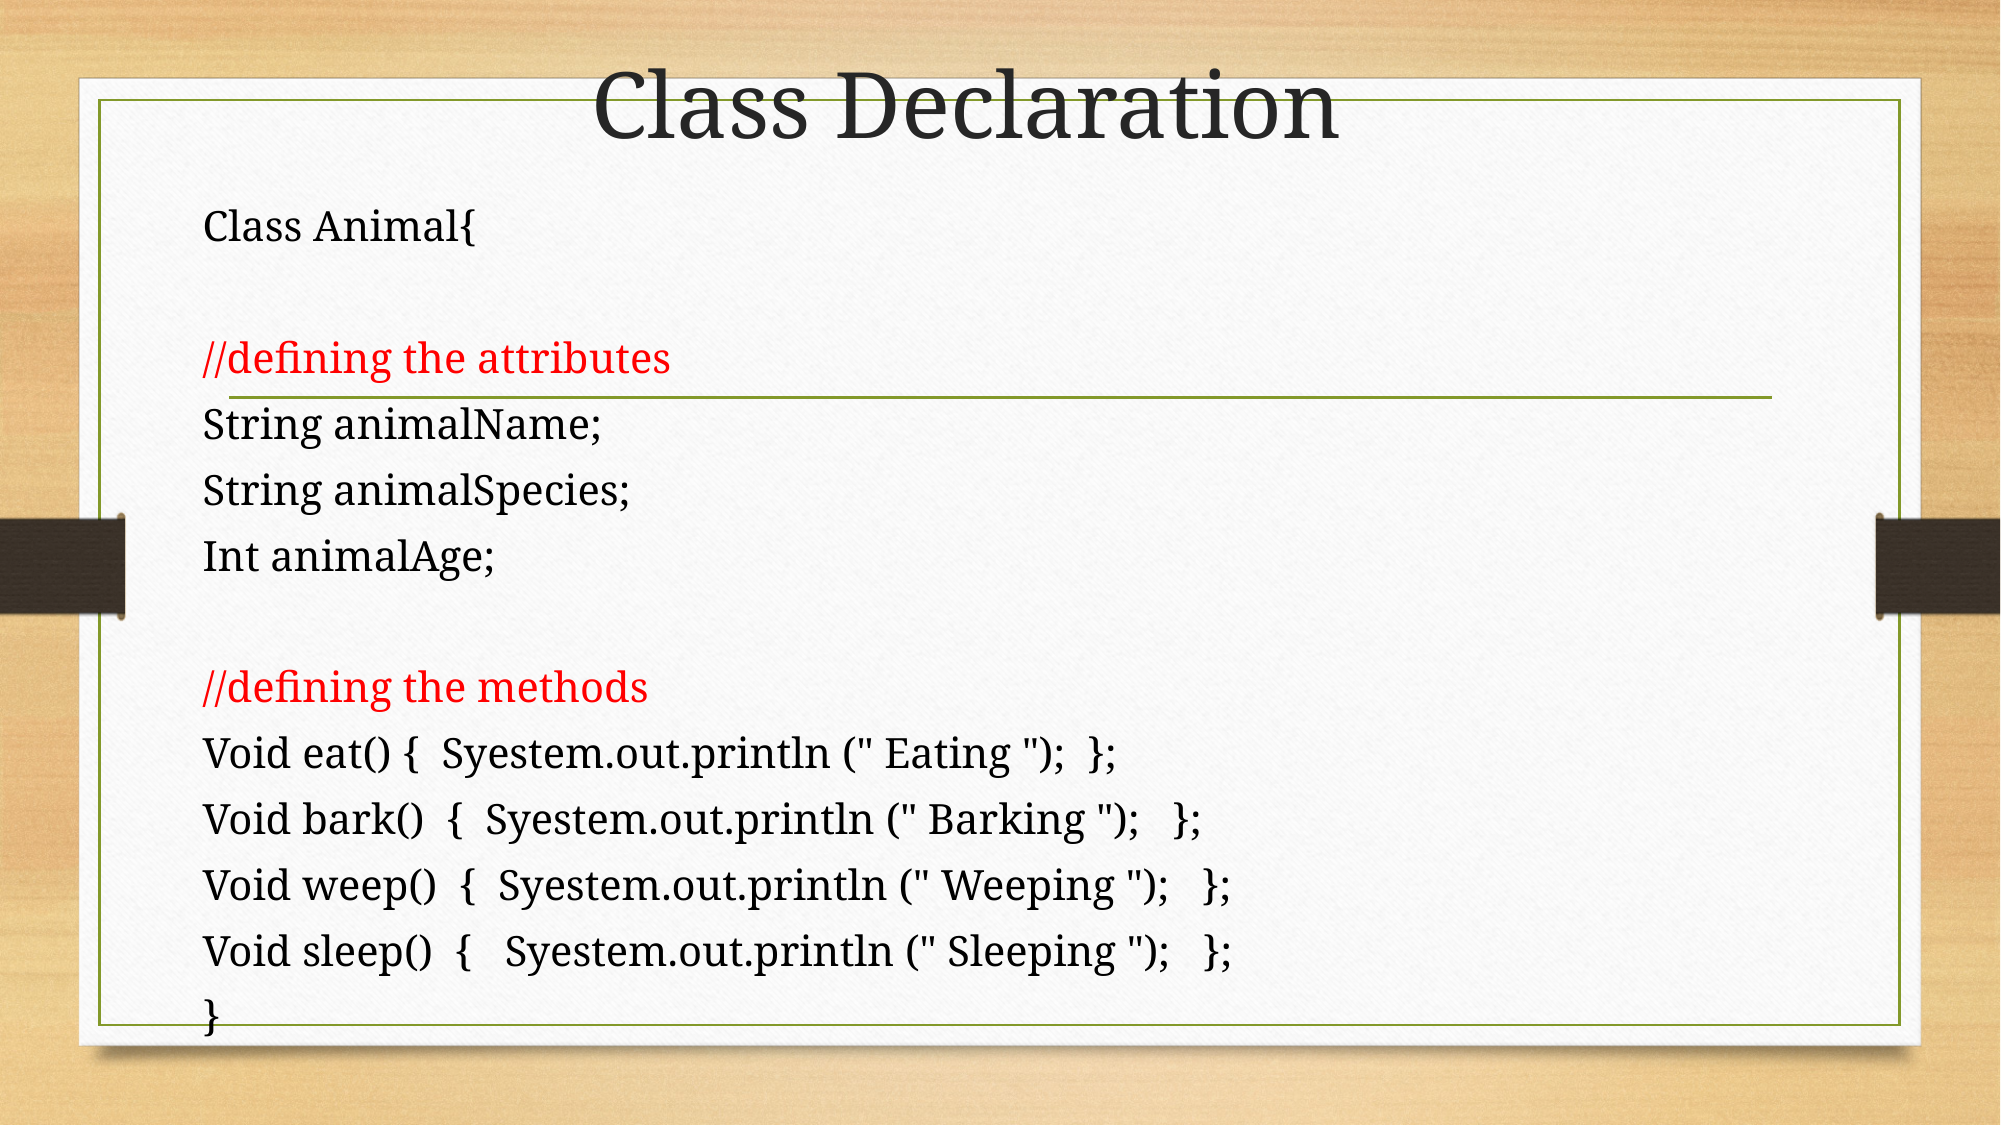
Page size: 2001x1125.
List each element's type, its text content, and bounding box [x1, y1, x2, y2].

text_box Class Animal{ //defining the attributes String animalName; String animalSpecies; Int animalAge; //defining the methods Void eat() { Syestem.out.println (" Eating "); }; Void bark() { Syestem.out.println (" Barking "); }; Void weep() { Syestem.out.println (" Weeping "); }; Void sleep() { Syestem.out.println (" Sleeping "); }; } [187, 198, 1897, 1125]
picture [0, 0, 187, 1125]
picture [1897, 0, 2001, 1125]
title Class Declaration [38, 0, 1897, 240]
